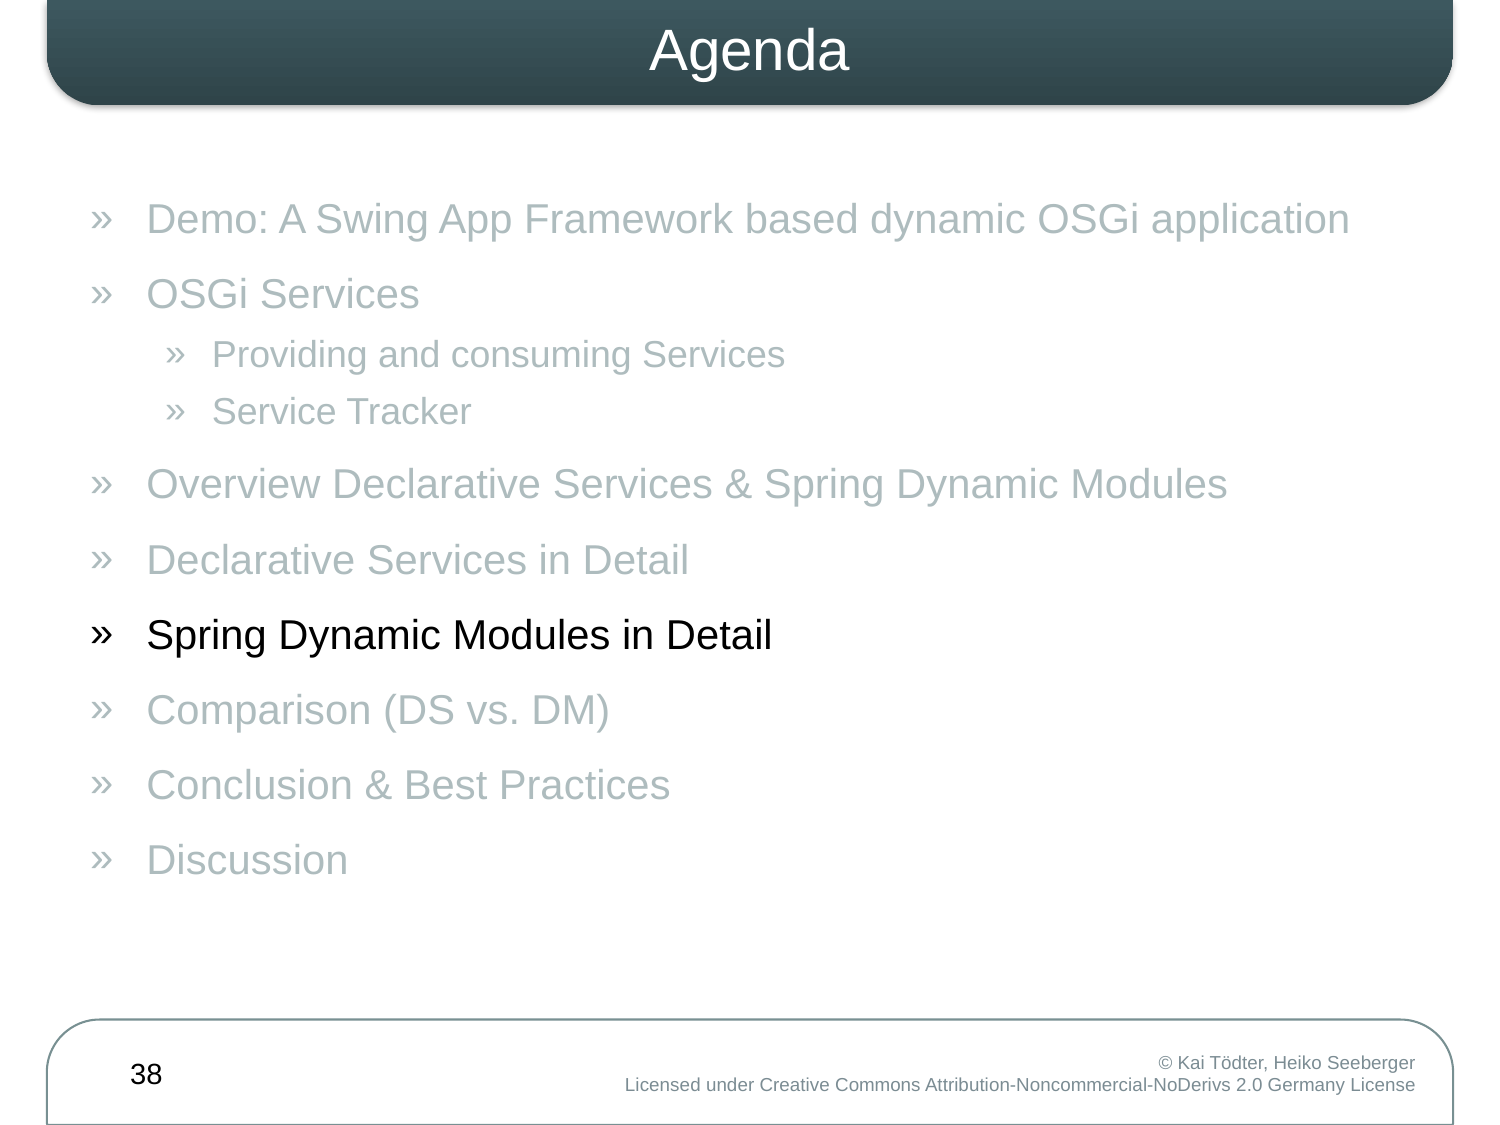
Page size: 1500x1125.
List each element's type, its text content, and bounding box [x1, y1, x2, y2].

title Agenda [82, 0, 1418, 94]
list Demo: A Swing App Framework based dynamic OSGi application OSGi Services Providing and consuming Services Service Tracker Overview Declarative Services & Spring Dynamic Modules Declarative Services in Detail Spring Dynamic Modules in Detail Comparison (DS vs. DM) Conclusion & Best Practices Discussion [75, 184, 1425, 1000]
slide_number 38 [58, 1042, 235, 1103]
